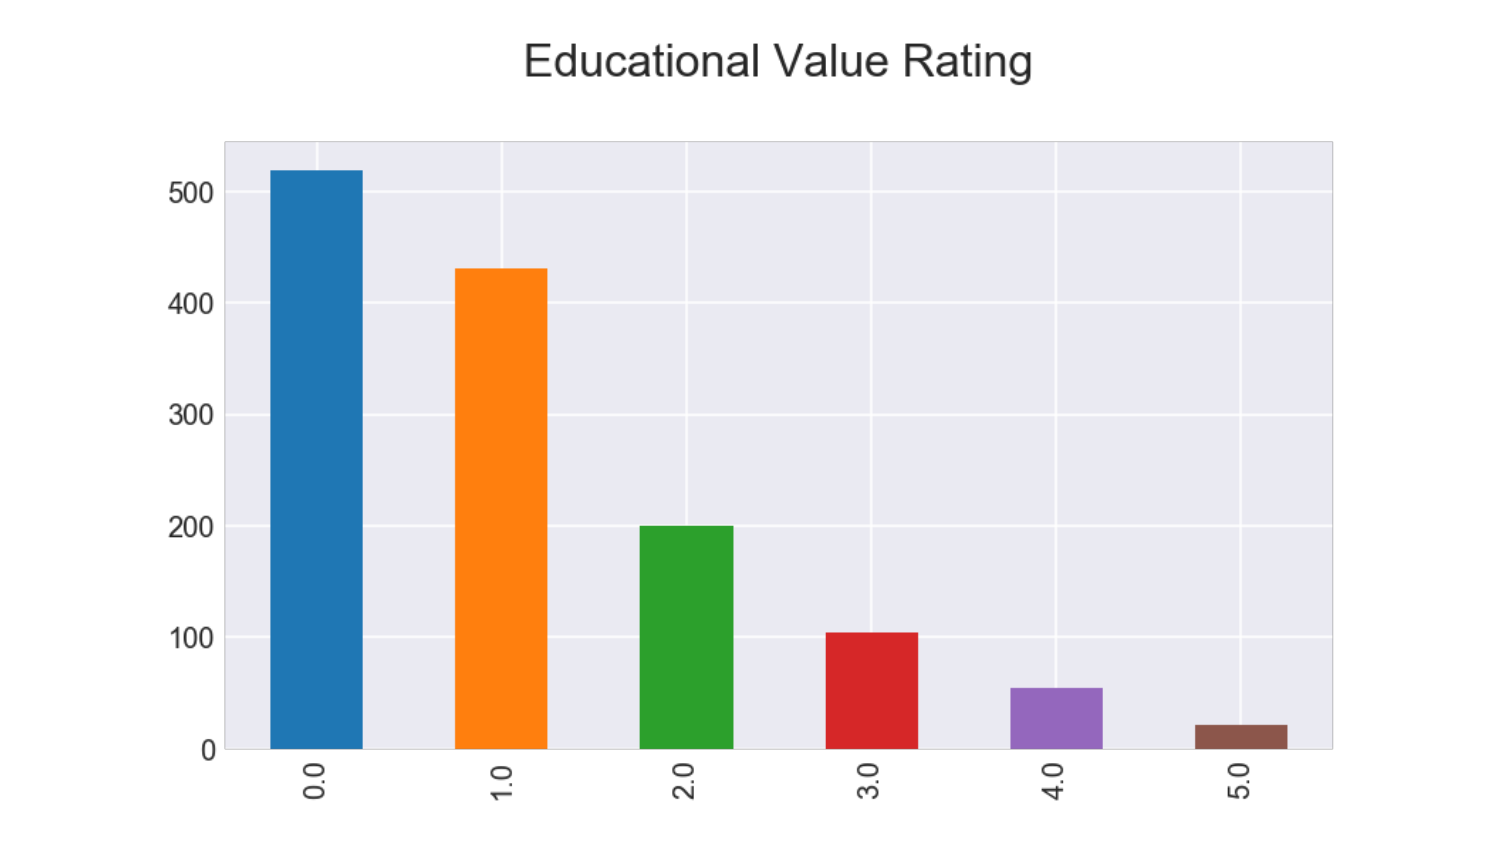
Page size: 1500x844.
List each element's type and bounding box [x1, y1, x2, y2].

picture [146, 24, 1353, 819]
